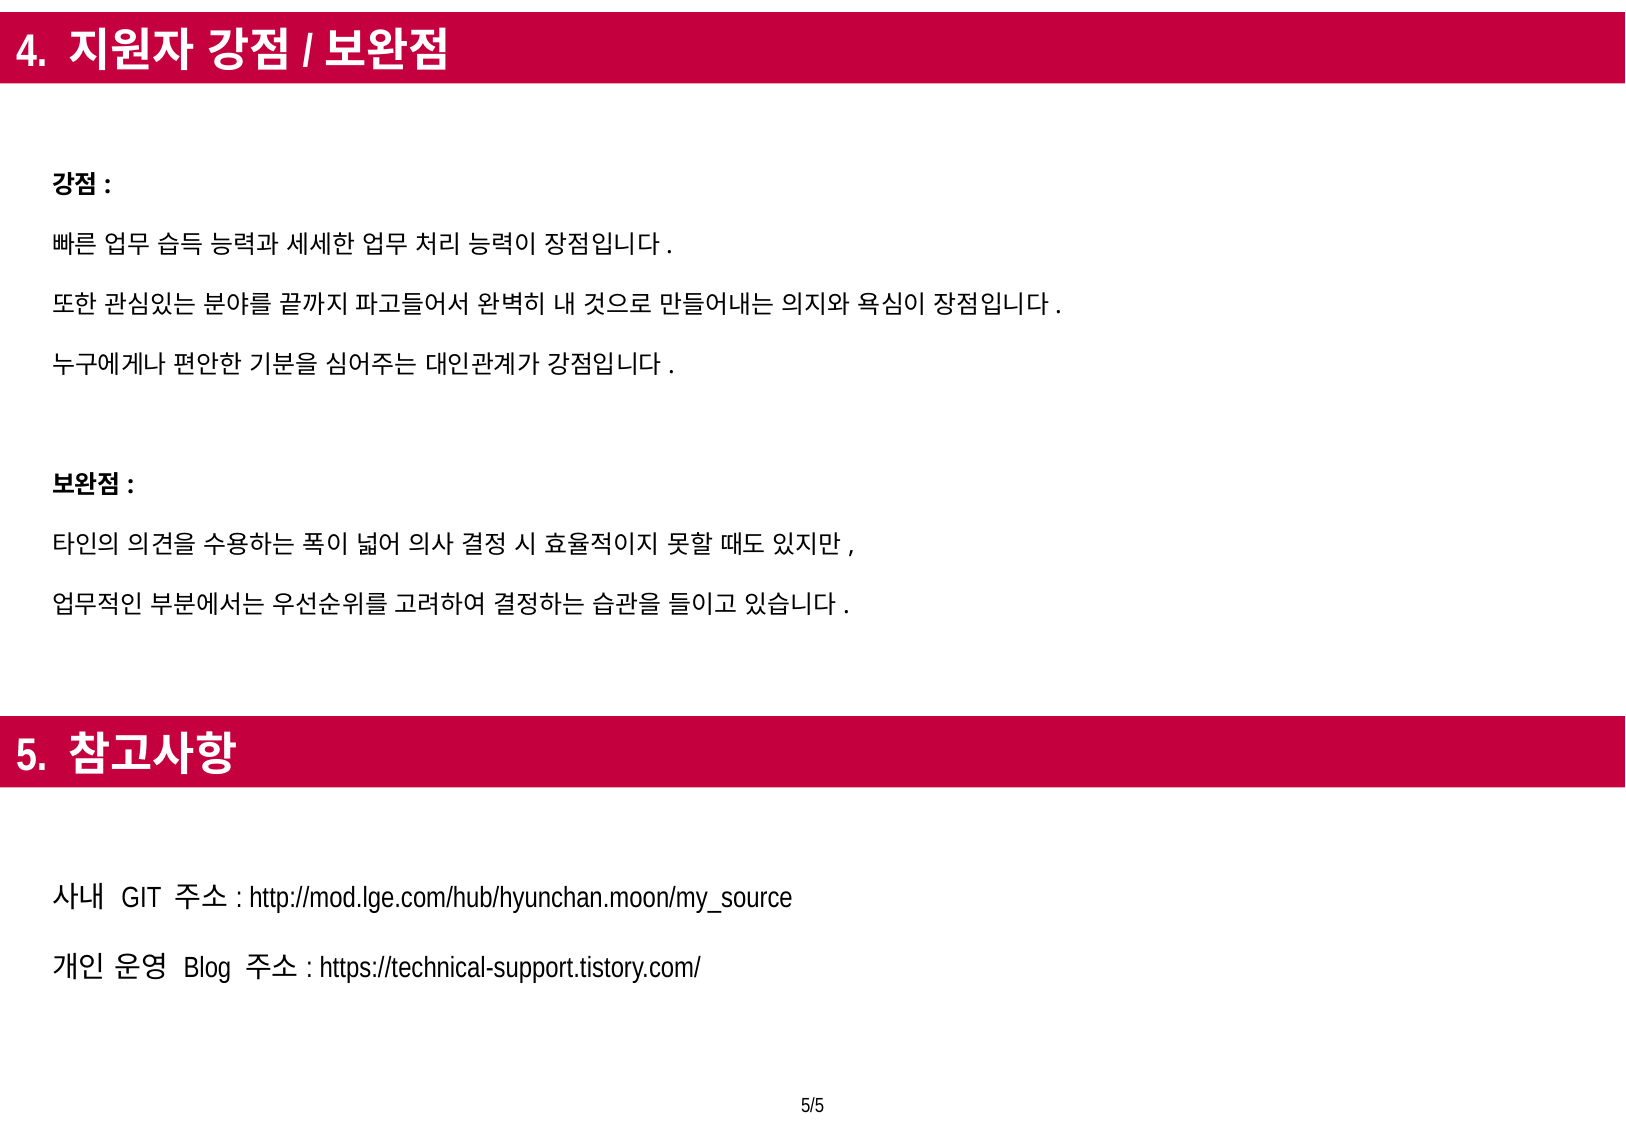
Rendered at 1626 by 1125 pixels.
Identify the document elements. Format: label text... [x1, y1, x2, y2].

text_box 5. 참고사항 [0, 716, 1625, 788]
text_box 5/5 [0, 1085, 1625, 1125]
text_box 강점: 빠른 업무 습득 능력과 세세한 업무 처리 능력이 장점입니다. 또한 관심있는 분야를 끝까지 파고들어서 완벽히 내 것으로 만들어내는 의지와 욕심이 장점입니다. 누구에게나 편안한 기분을 심어주는 대인관계가 강점입니다. 보완점: 타인의 의견을 수용하는 폭이 넓어 의사 결정 시 효율적이지 못할 때도 있지만, 업무적인 부분에서는 우선순위를 고려하여 결정하는 습관을 들이고 있습니다. [37, 131, 1492, 626]
text_box 4. 지원자 강점/보완점 [0, 12, 1625, 84]
text_box 사내 GIT 주소: http://mod.lge.com/hub/hyunchan.moon/my_source 개인 운영 Blog 주소: https://technical-support.tistory.com/ [37, 835, 1492, 991]
